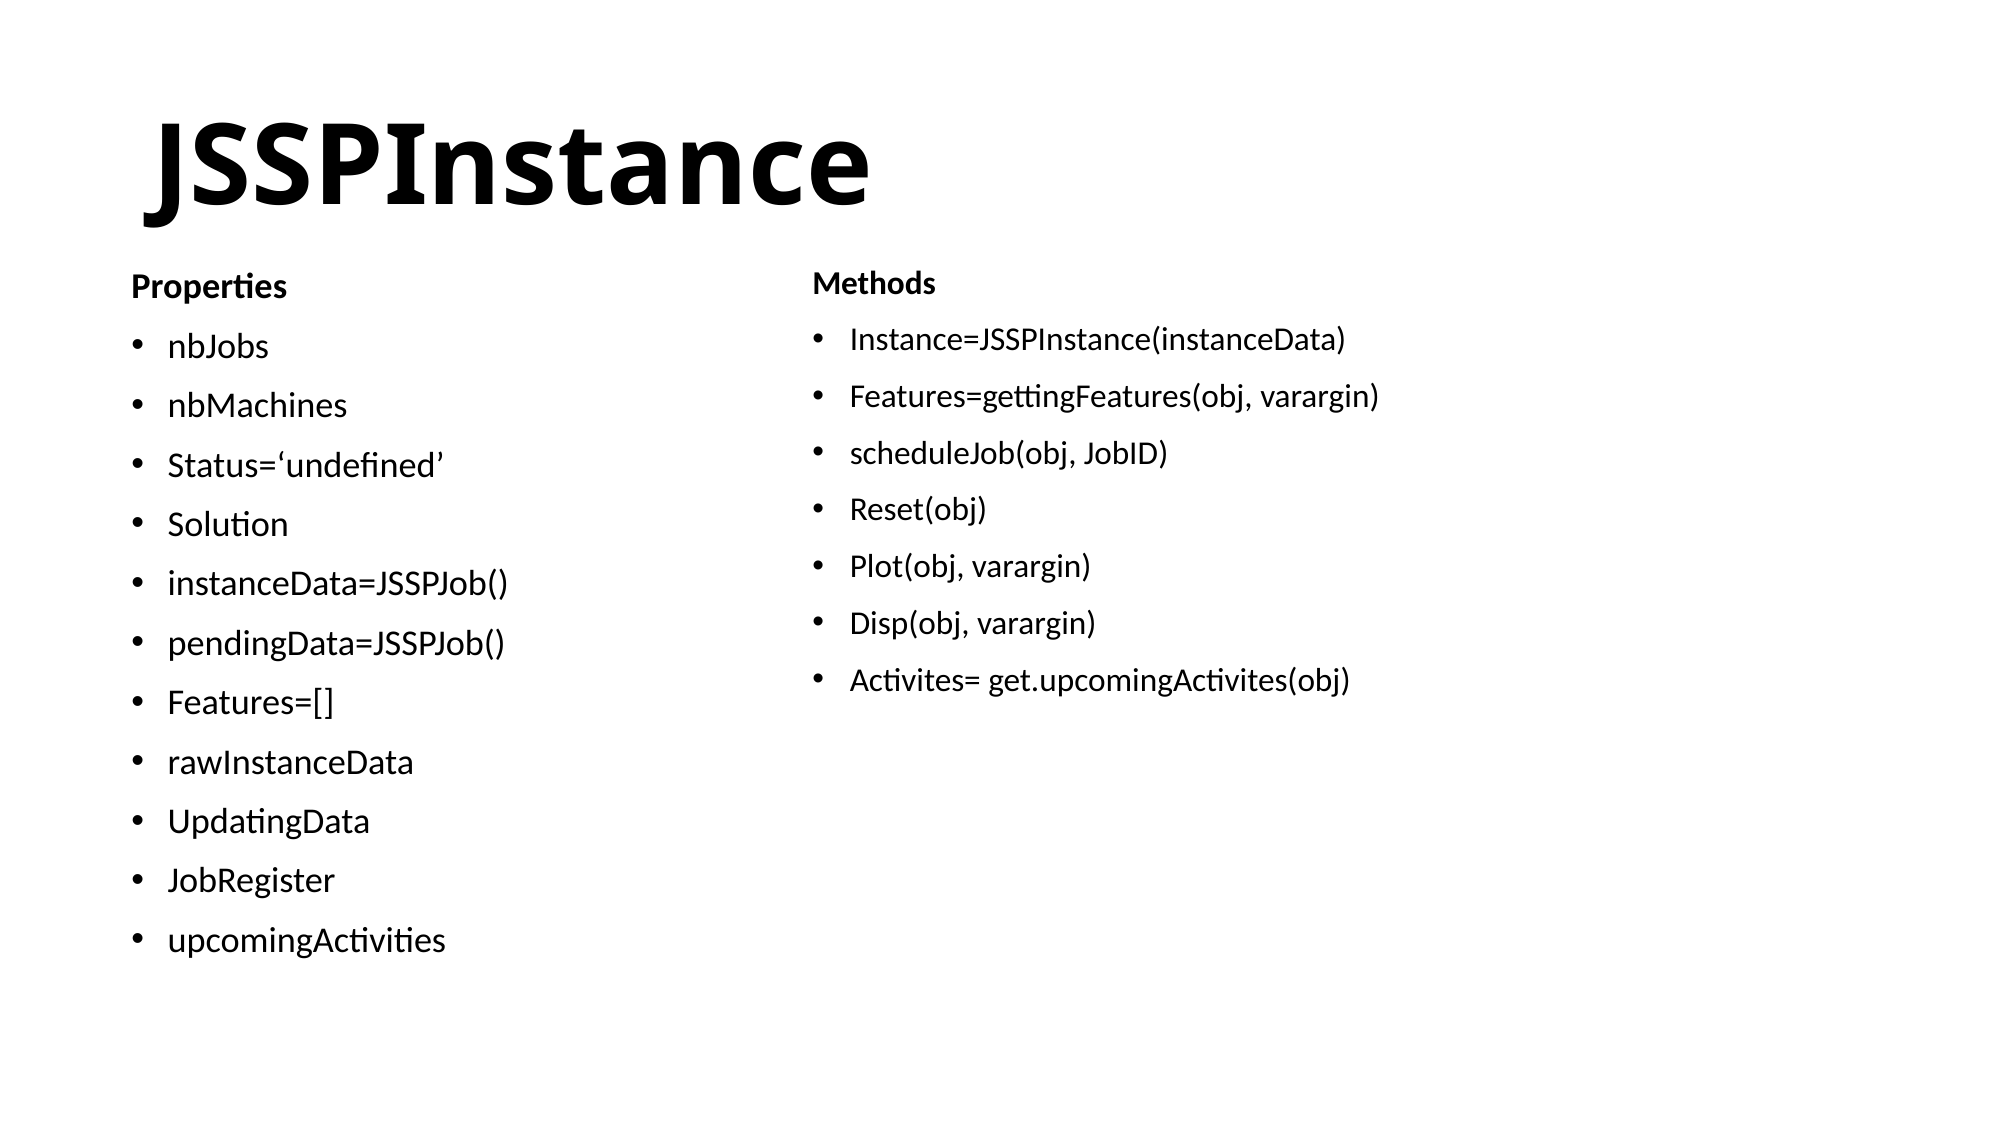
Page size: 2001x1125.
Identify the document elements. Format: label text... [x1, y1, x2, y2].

title JSSPInstance [137, 59, 1863, 259]
text_box Methods Instance=JSSPInstance(instanceData) Features=gettingFeatures(obj, varargin) scheduleJob(obj, JobID) Reset(obj) Plot(obj, varargin) Disp(obj, varargin) Activites= get.upcomingActivites(obj) [797, 258, 2000, 1125]
list Properties nbJobs nbMachines Status=‘undefined’ Solution instanceData=JSSPJob() pendingData=JSSPJob() Features=[] rawInstanceData UpdatingData JobRegister upcomingActivities [116, 259, 797, 974]
